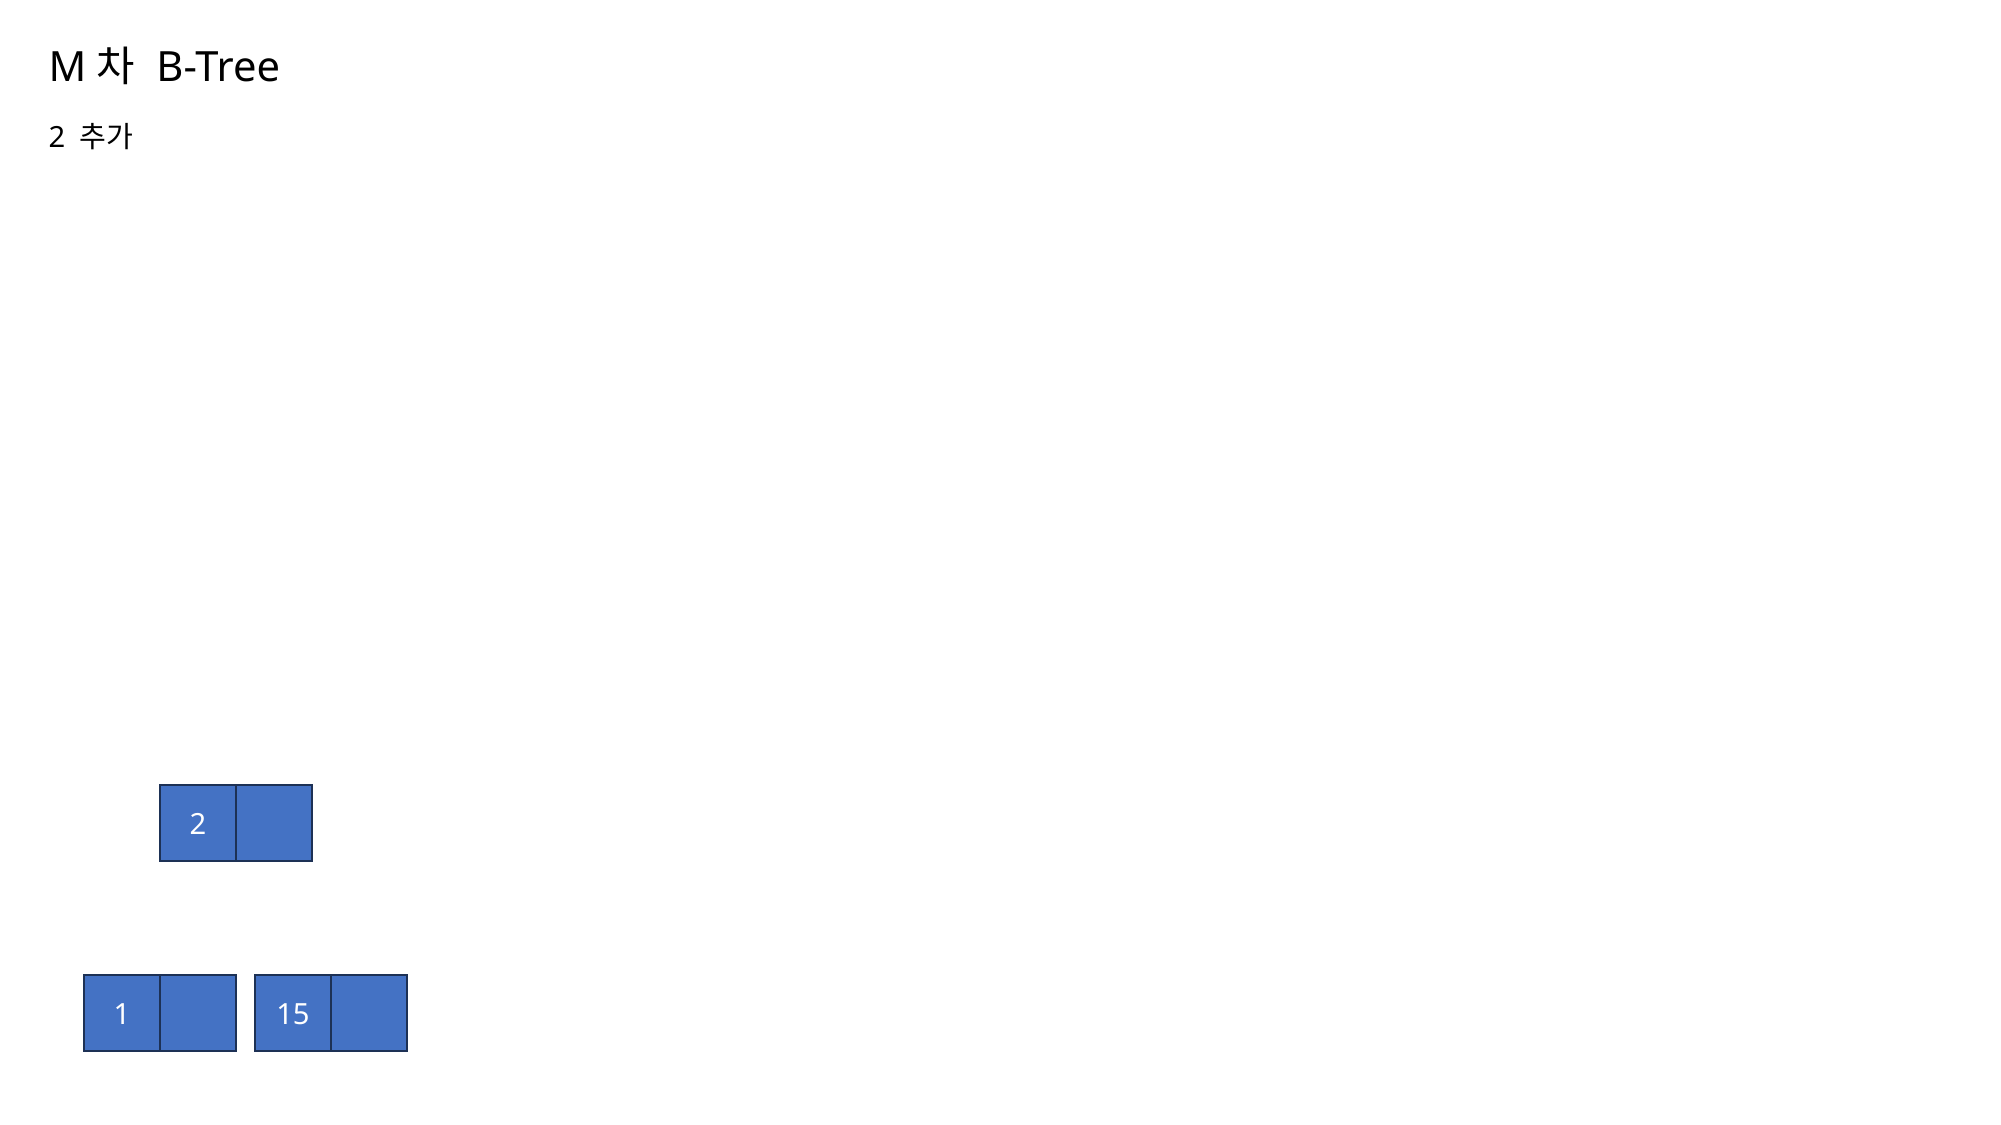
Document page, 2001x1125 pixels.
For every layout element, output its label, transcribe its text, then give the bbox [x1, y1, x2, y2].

title M차 B-Tree 2 추가 [33, 26, 774, 172]
text_box [330, 974, 408, 1052]
text_box [159, 974, 237, 1052]
text_box 1 [83, 974, 159, 1052]
text_box [235, 784, 313, 862]
text_box 15 [254, 974, 330, 1052]
text_box 2 [159, 784, 235, 862]
